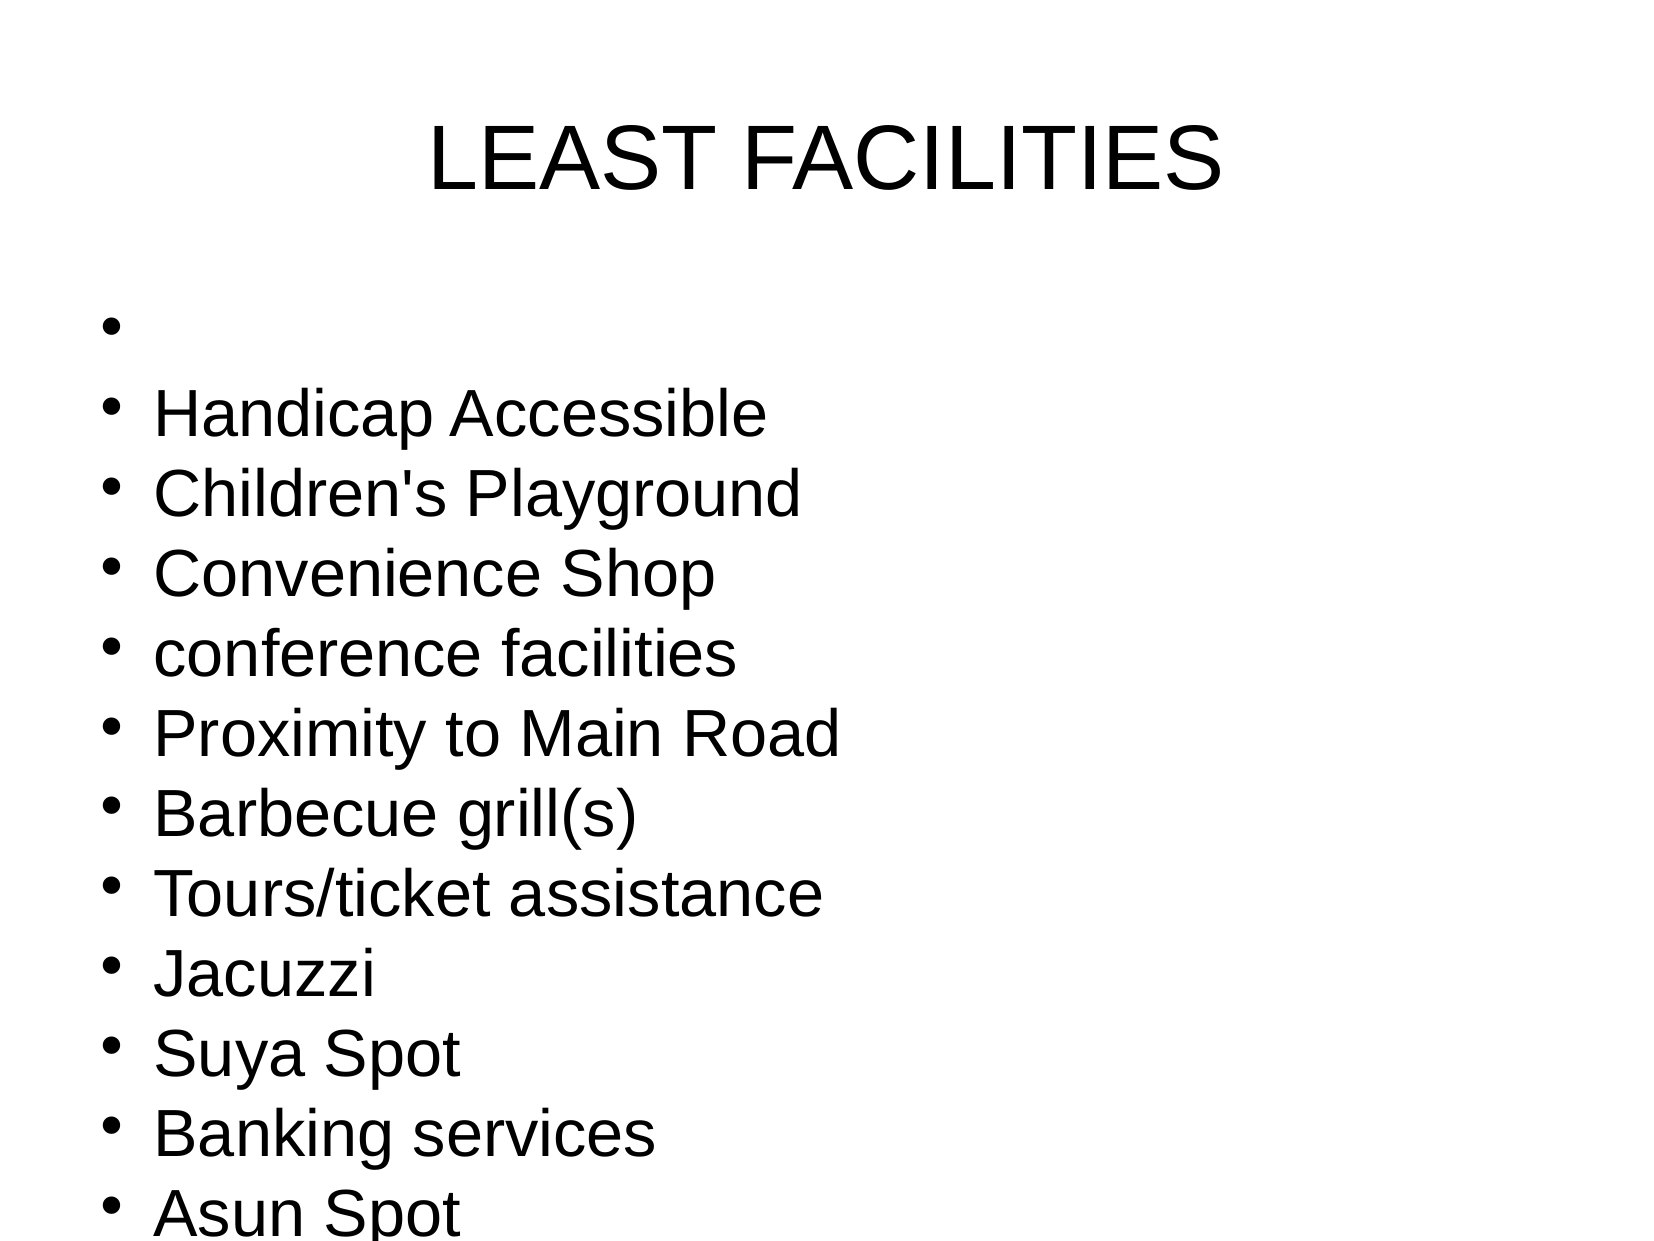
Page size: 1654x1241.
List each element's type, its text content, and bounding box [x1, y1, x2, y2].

text_box Handicap Accessible Children's Playground Convenience Shop conference facilities Proximity to Main Road Barbecue grill(s) Tours/ticket assistance Jacuzzi Suya Spot Banking services Asun Spot [82, 290, 1571, 1122]
text_box LEAST FACILITIES [82, 49, 1571, 257]
